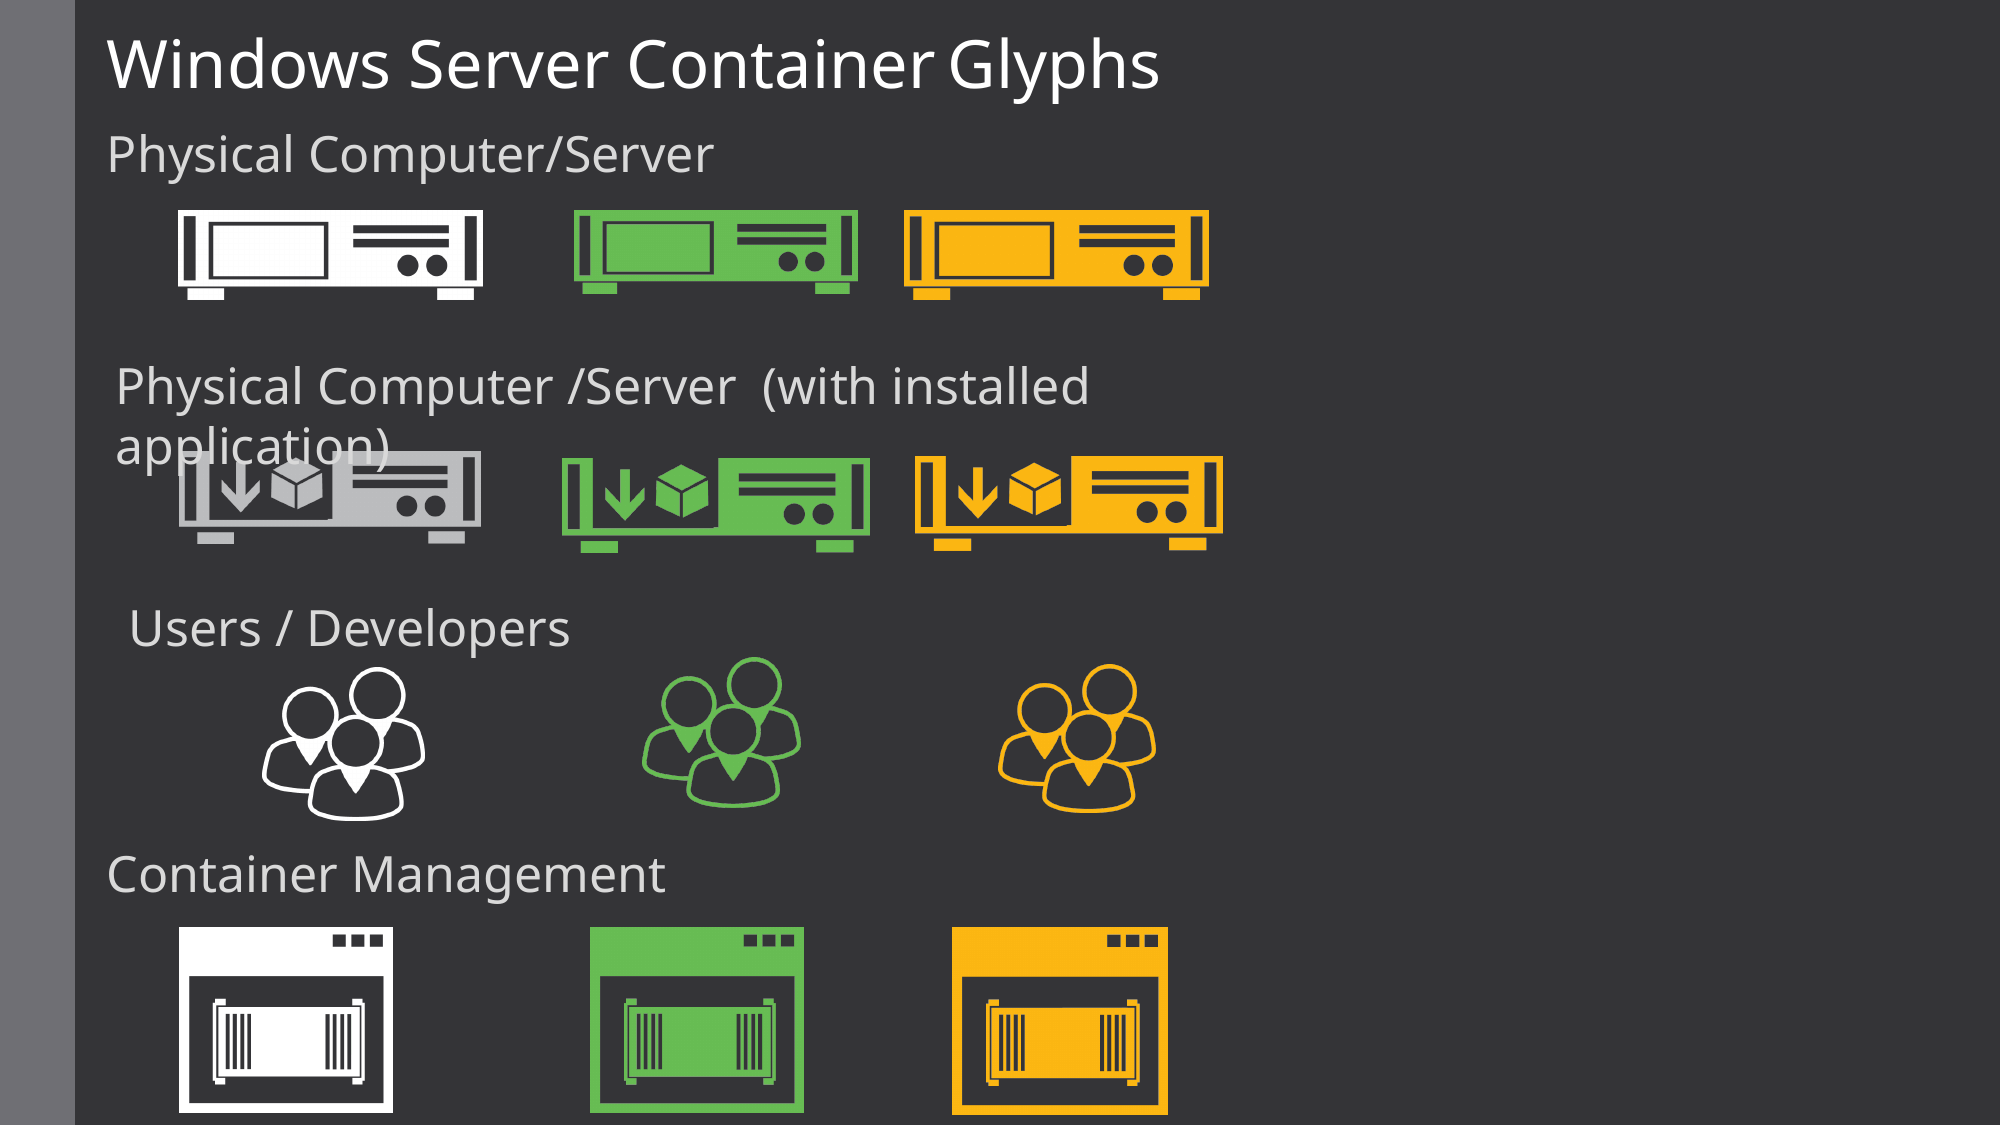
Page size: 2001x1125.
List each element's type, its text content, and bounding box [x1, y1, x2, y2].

text_box Windows Server Container Glyphs [92, 14, 1207, 110]
picture [177, 210, 483, 300]
picture [951, 927, 1168, 1115]
picture [178, 451, 482, 544]
text_box Container Management [92, 834, 684, 910]
picture [179, 927, 394, 1113]
picture [642, 657, 801, 808]
text_box Physical Computer /Server (with installed application) [100, 347, 1314, 483]
picture [914, 455, 1224, 551]
picture [562, 458, 870, 553]
text_box Users / Developers [114, 589, 782, 664]
picture [904, 210, 1209, 300]
picture [262, 667, 426, 822]
picture [573, 210, 858, 294]
picture [590, 927, 805, 1113]
picture [998, 664, 1156, 813]
text_box Physical Computer/Server [92, 115, 760, 190]
